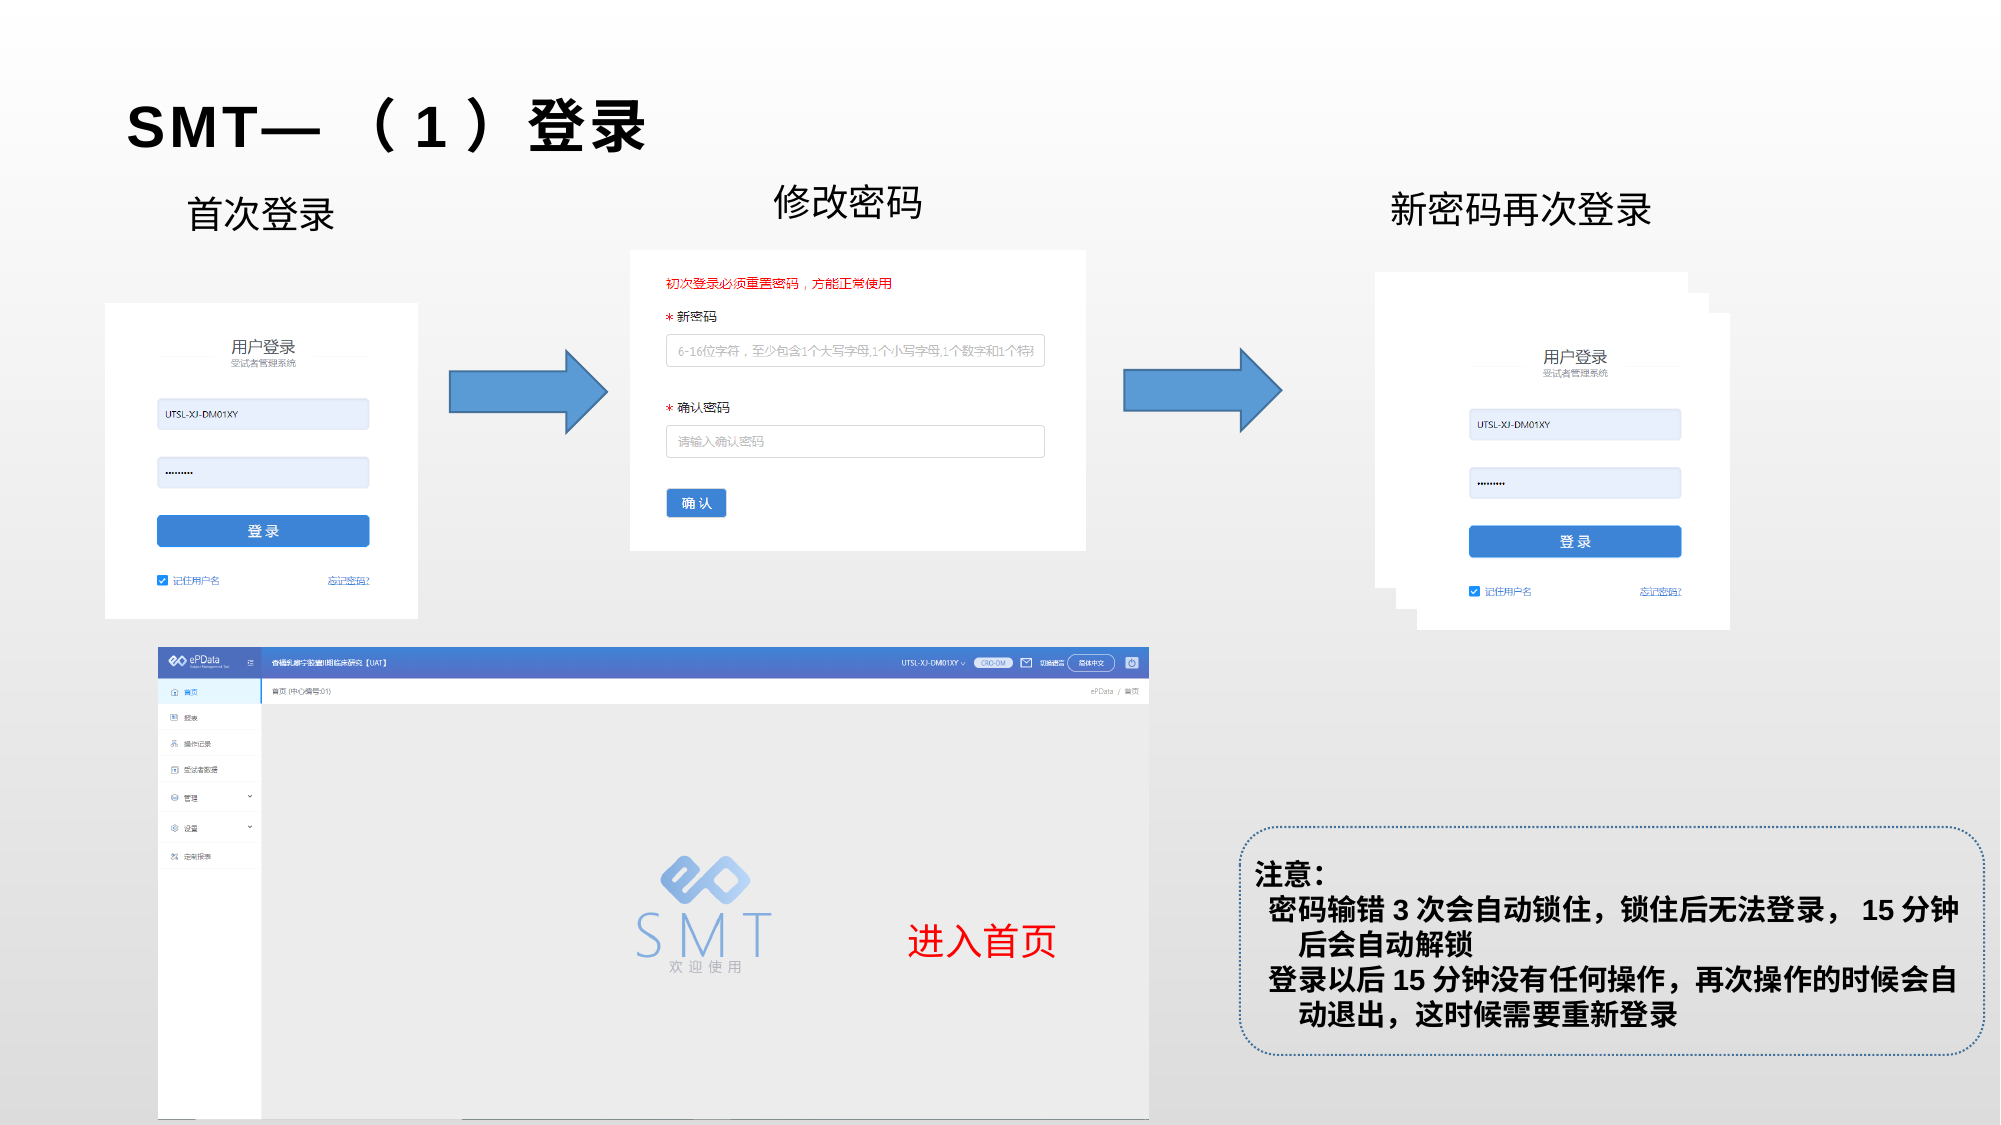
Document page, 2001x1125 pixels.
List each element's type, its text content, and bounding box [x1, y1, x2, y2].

text_box 首次登录 [95, 183, 427, 244]
text_box 修改密码 [683, 171, 1015, 232]
text_box SMT—（1）登录 [109, 70, 1891, 178]
picture [1375, 272, 1730, 630]
text_box 注意：  密码输错3次会自动锁住，锁住后无法登录，15分钟后会自动解锁  登录以后15分钟没有任何操作，再次操作的时候会自动退出，这时候需要重新登录 [1239, 813, 1988, 1039]
picture [105, 303, 418, 619]
picture [630, 250, 1086, 551]
text_box [1123, 347, 1283, 434]
text_box 新密码再次登录 [1355, 178, 1688, 239]
text_box [448, 348, 609, 435]
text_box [158, 647, 1149, 1120]
text_box [1238, 825, 1986, 1056]
